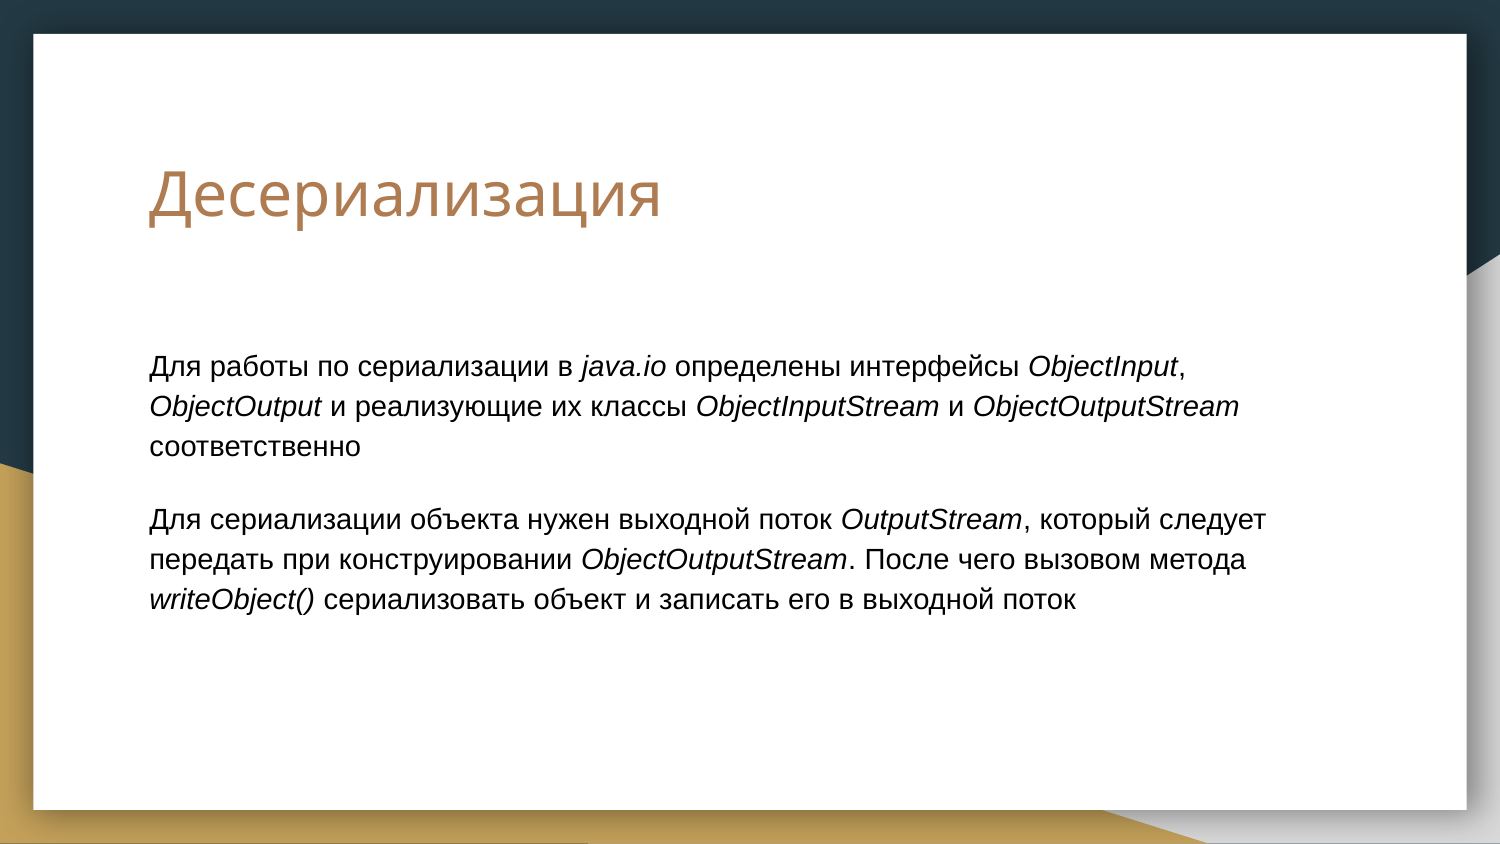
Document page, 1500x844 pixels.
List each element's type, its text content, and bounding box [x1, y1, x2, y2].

title Десериализация [134, 138, 1366, 296]
list Для работы по сериализации в java.io определены интерфейсы ObjectInput, ObjectOutput и реализующие их классы ObjectInputStream и ObjectOutputStream соответственно Для сериализации объекта нужен выходной поток OutputStream, который следует передать при конструировании ObjectOutputStream. После чего вызовом метода writeObject() сериализовать объект и записать его в выходной поток [134, 326, 1366, 729]
